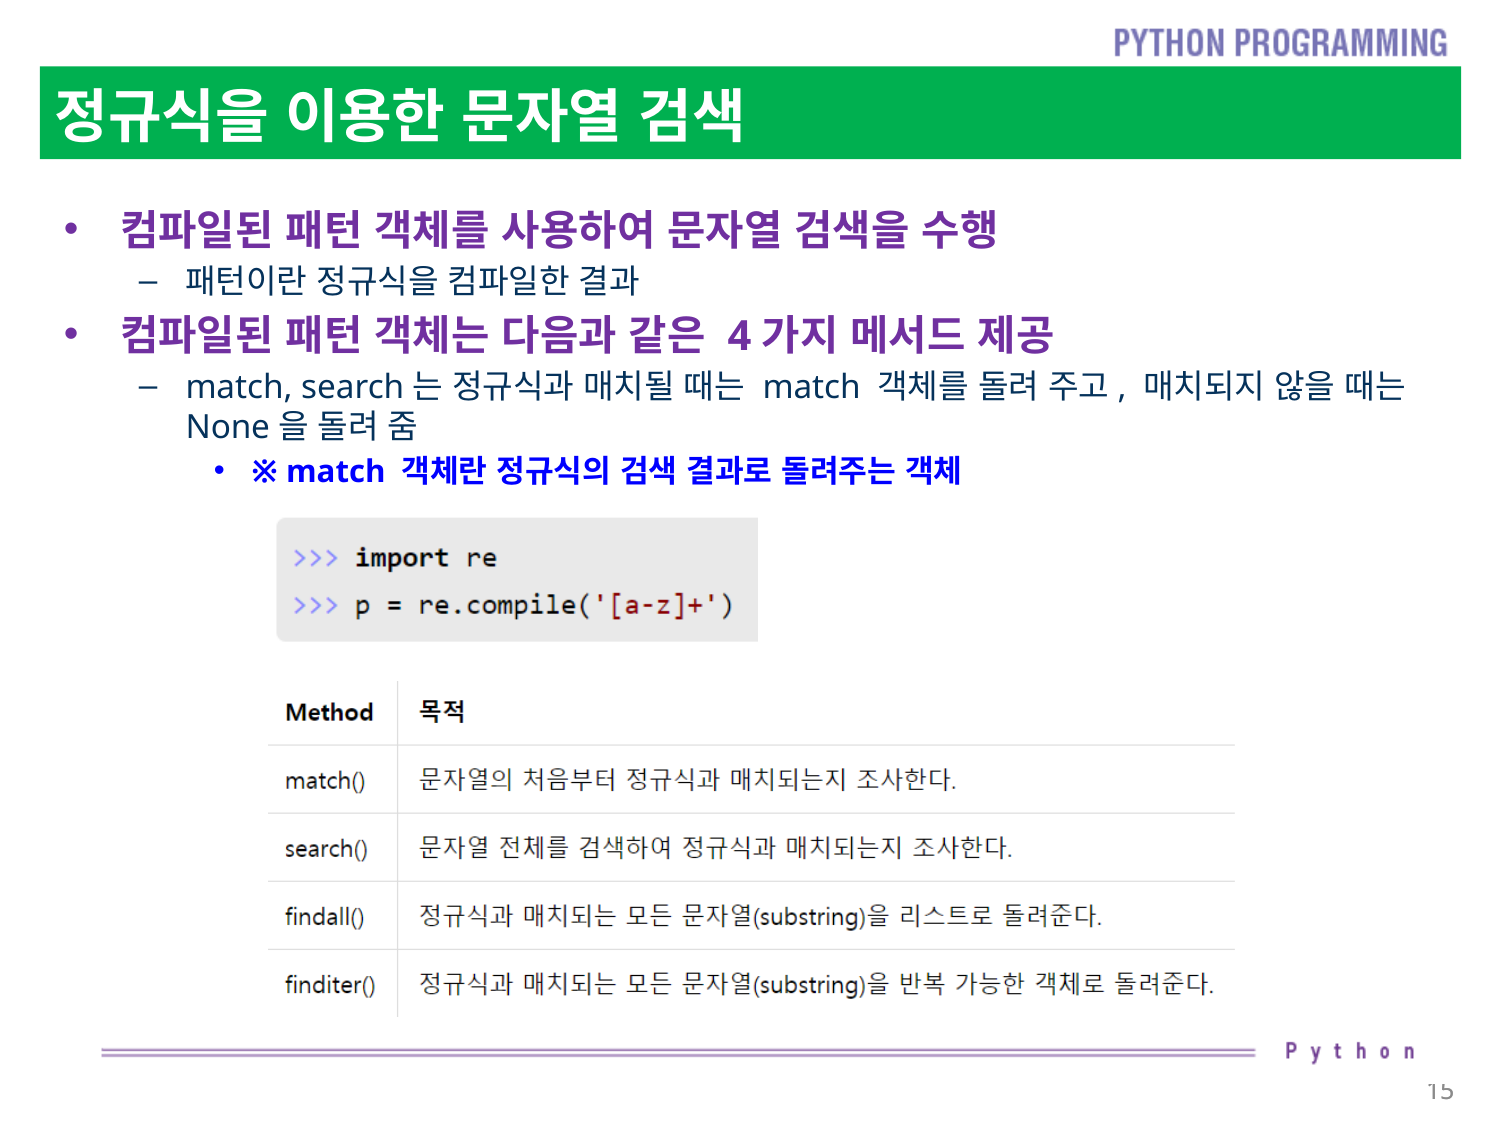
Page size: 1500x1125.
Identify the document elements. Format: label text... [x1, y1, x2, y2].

list 컴파일된 패턴 객체를 사용하여 문자열 검색을 수행 패턴이란 정규식을 컴파일한 결과 컴파일된 패턴 객체는 다음과 같은 4가지 메서드 제공 match, search는 정규식과 매치될 때는 match 객체를 돌려 주고, 매치되지 않을 때는 None을 돌려 줌 ※ match 객체란 정규식의 검색 결과로 돌려주는 객체 [48, 195, 1461, 1041]
picture [18, 1020, 1483, 1084]
slide_number 15 [1119, 1071, 1470, 1112]
picture [1106, 13, 1462, 66]
picture [266, 503, 758, 646]
picture [268, 681, 1244, 1017]
title 정규식을 이용한 문자열 검색 [39, 76, 1444, 152]
